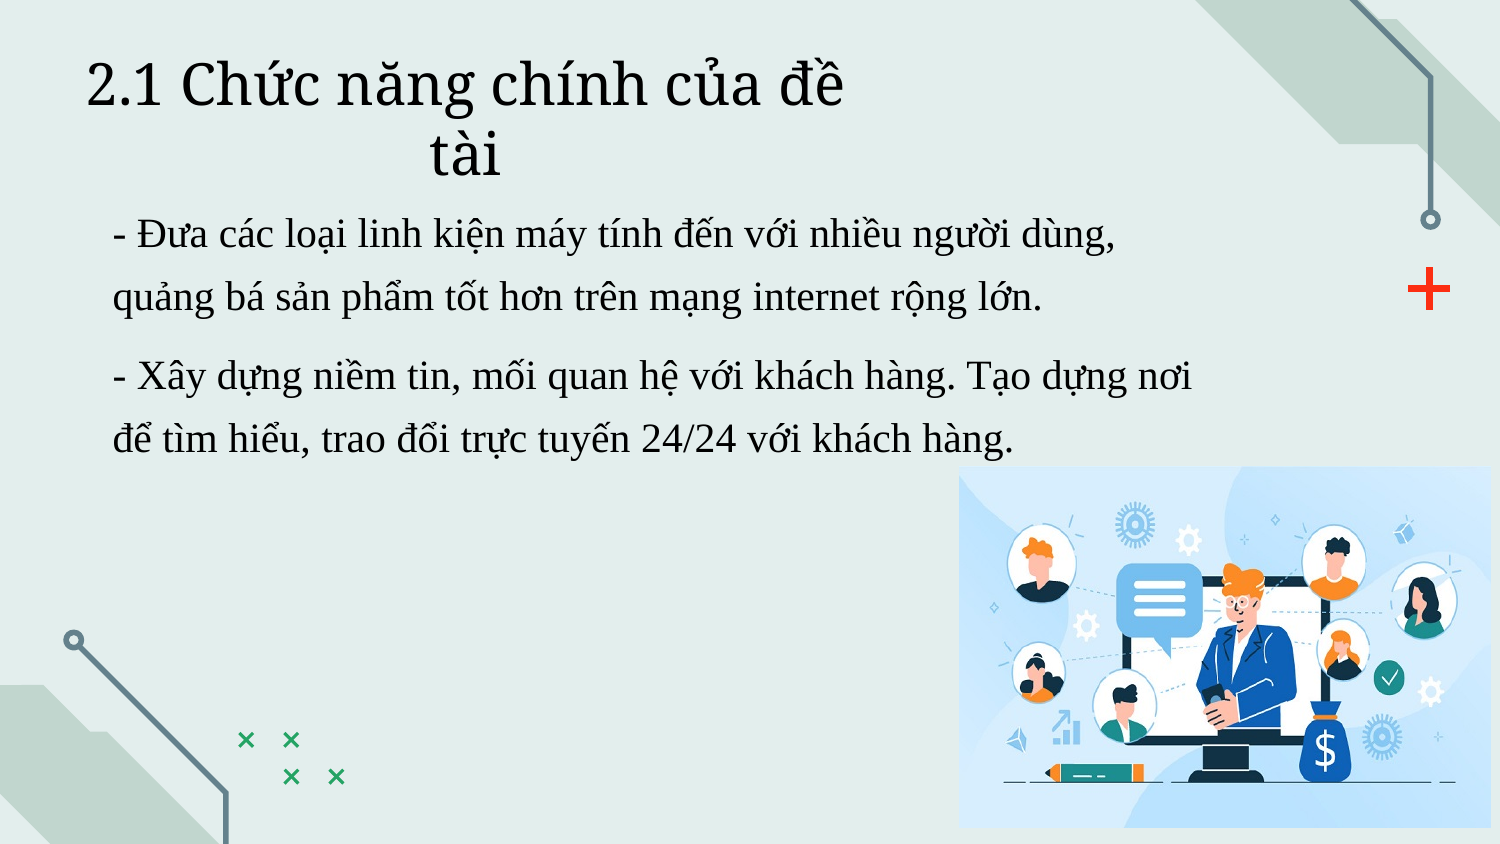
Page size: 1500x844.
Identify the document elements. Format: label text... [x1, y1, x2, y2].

text_box 2.1 Chức năng chính của đề tài [42, 39, 889, 195]
picture [959, 466, 1491, 828]
text_box - Đưa các loại linh kiện máy tính đến với nhiều người dùng, quảng bá sản phẩm tốt hơn trên mạng internet rộng lớn. - Xây dựng niềm tin, mối quan hệ với khách hàng. Tạo dựng nơi để tìm hiểu, trao đổi trực tuyến 24/24 với khách hàng. [57, 186, 1252, 535]
